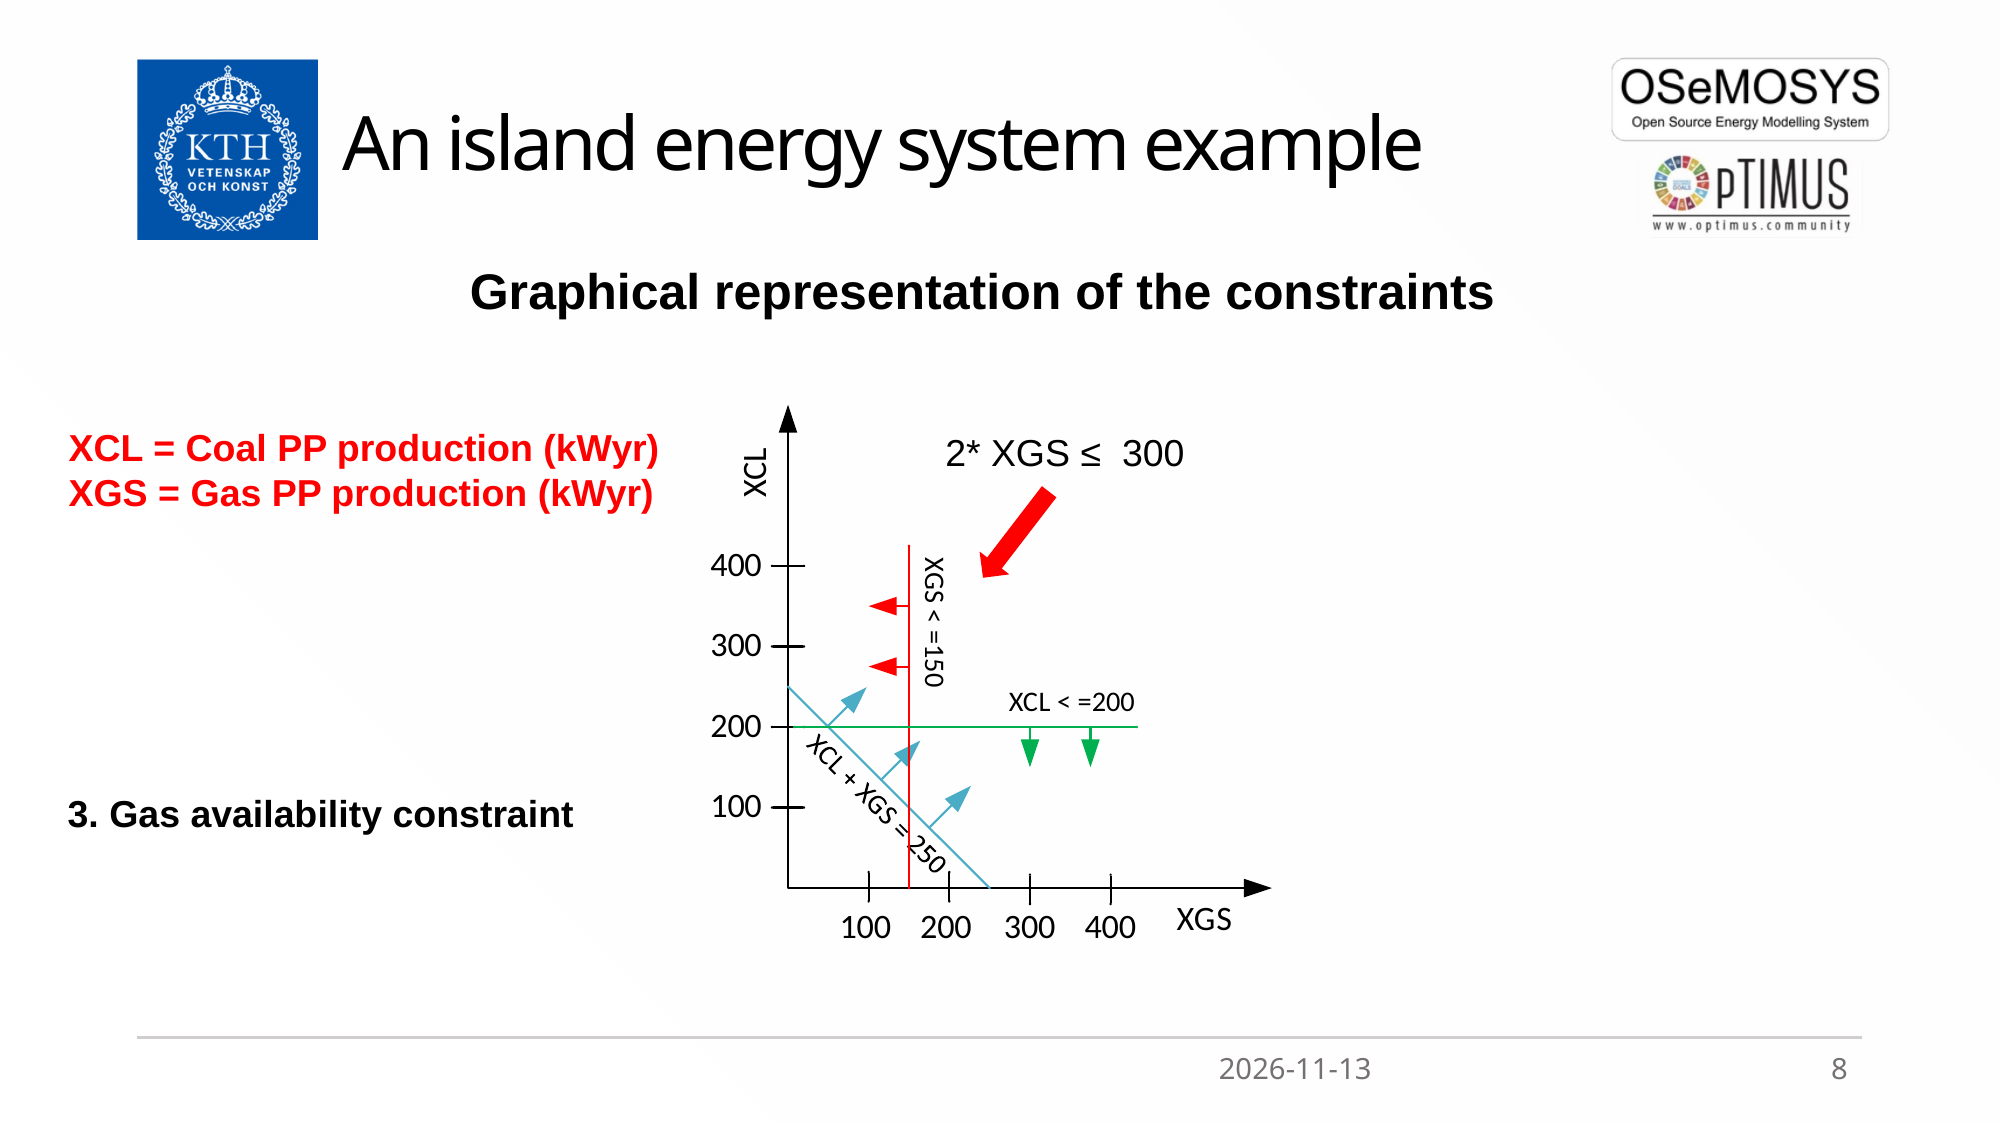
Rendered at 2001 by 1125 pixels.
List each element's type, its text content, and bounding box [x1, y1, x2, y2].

picture [690, 401, 1274, 966]
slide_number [1203, 1042, 1654, 1103]
footer [217, 1033, 1110, 1094]
picture [1588, 43, 1913, 235]
picture [137, 59, 318, 240]
text_box XCL = Coal PP production (kWyr) XGS = Gas PP production (kWyr) [53, 416, 690, 522]
text_box Graphical representation of the constraints [455, 258, 1543, 328]
slide_number 8 [1654, 1042, 1863, 1103]
text_box An island energy system example [327, 80, 1531, 212]
text_box 3. Gas availability constraint [53, 782, 690, 842]
